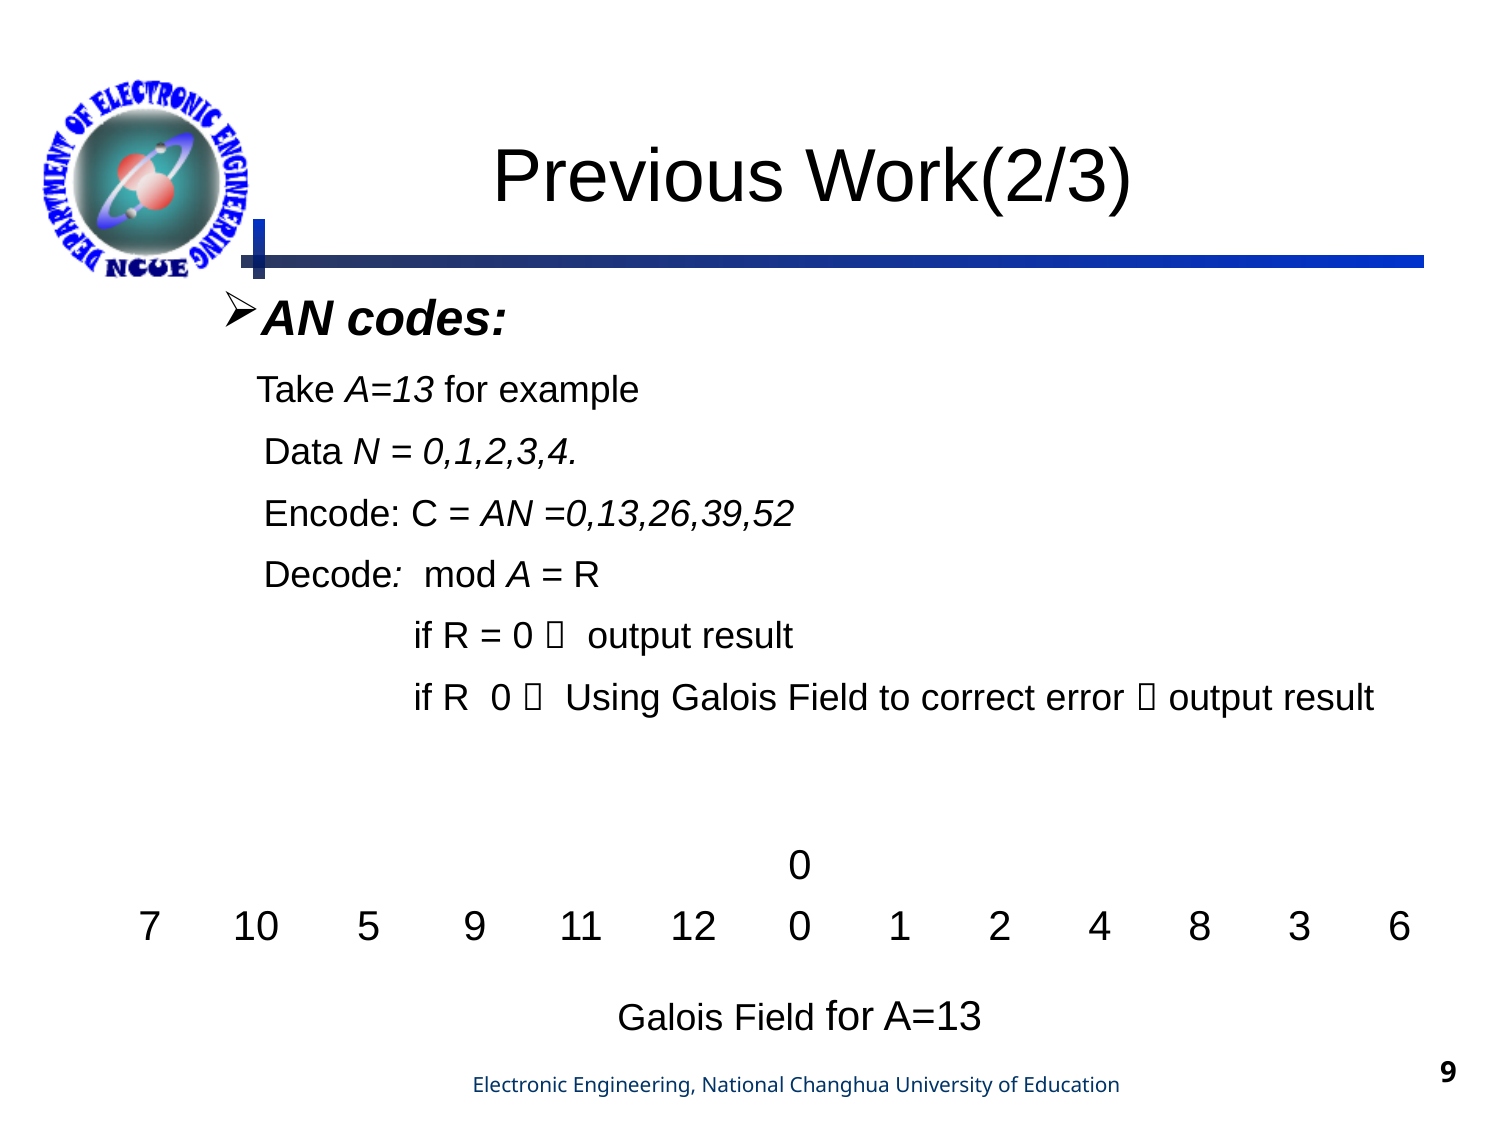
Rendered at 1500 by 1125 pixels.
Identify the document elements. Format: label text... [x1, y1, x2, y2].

picture [41, 78, 251, 291]
title Previous Work(2/3) [177, 73, 1422, 269]
slide_number 9 [1424, 1024, 1472, 1101]
text_box Galois Field for A=13 [392, 981, 1208, 1046]
footer Electronic Engineering, National Changhua University of Education [206, 1046, 1387, 1121]
